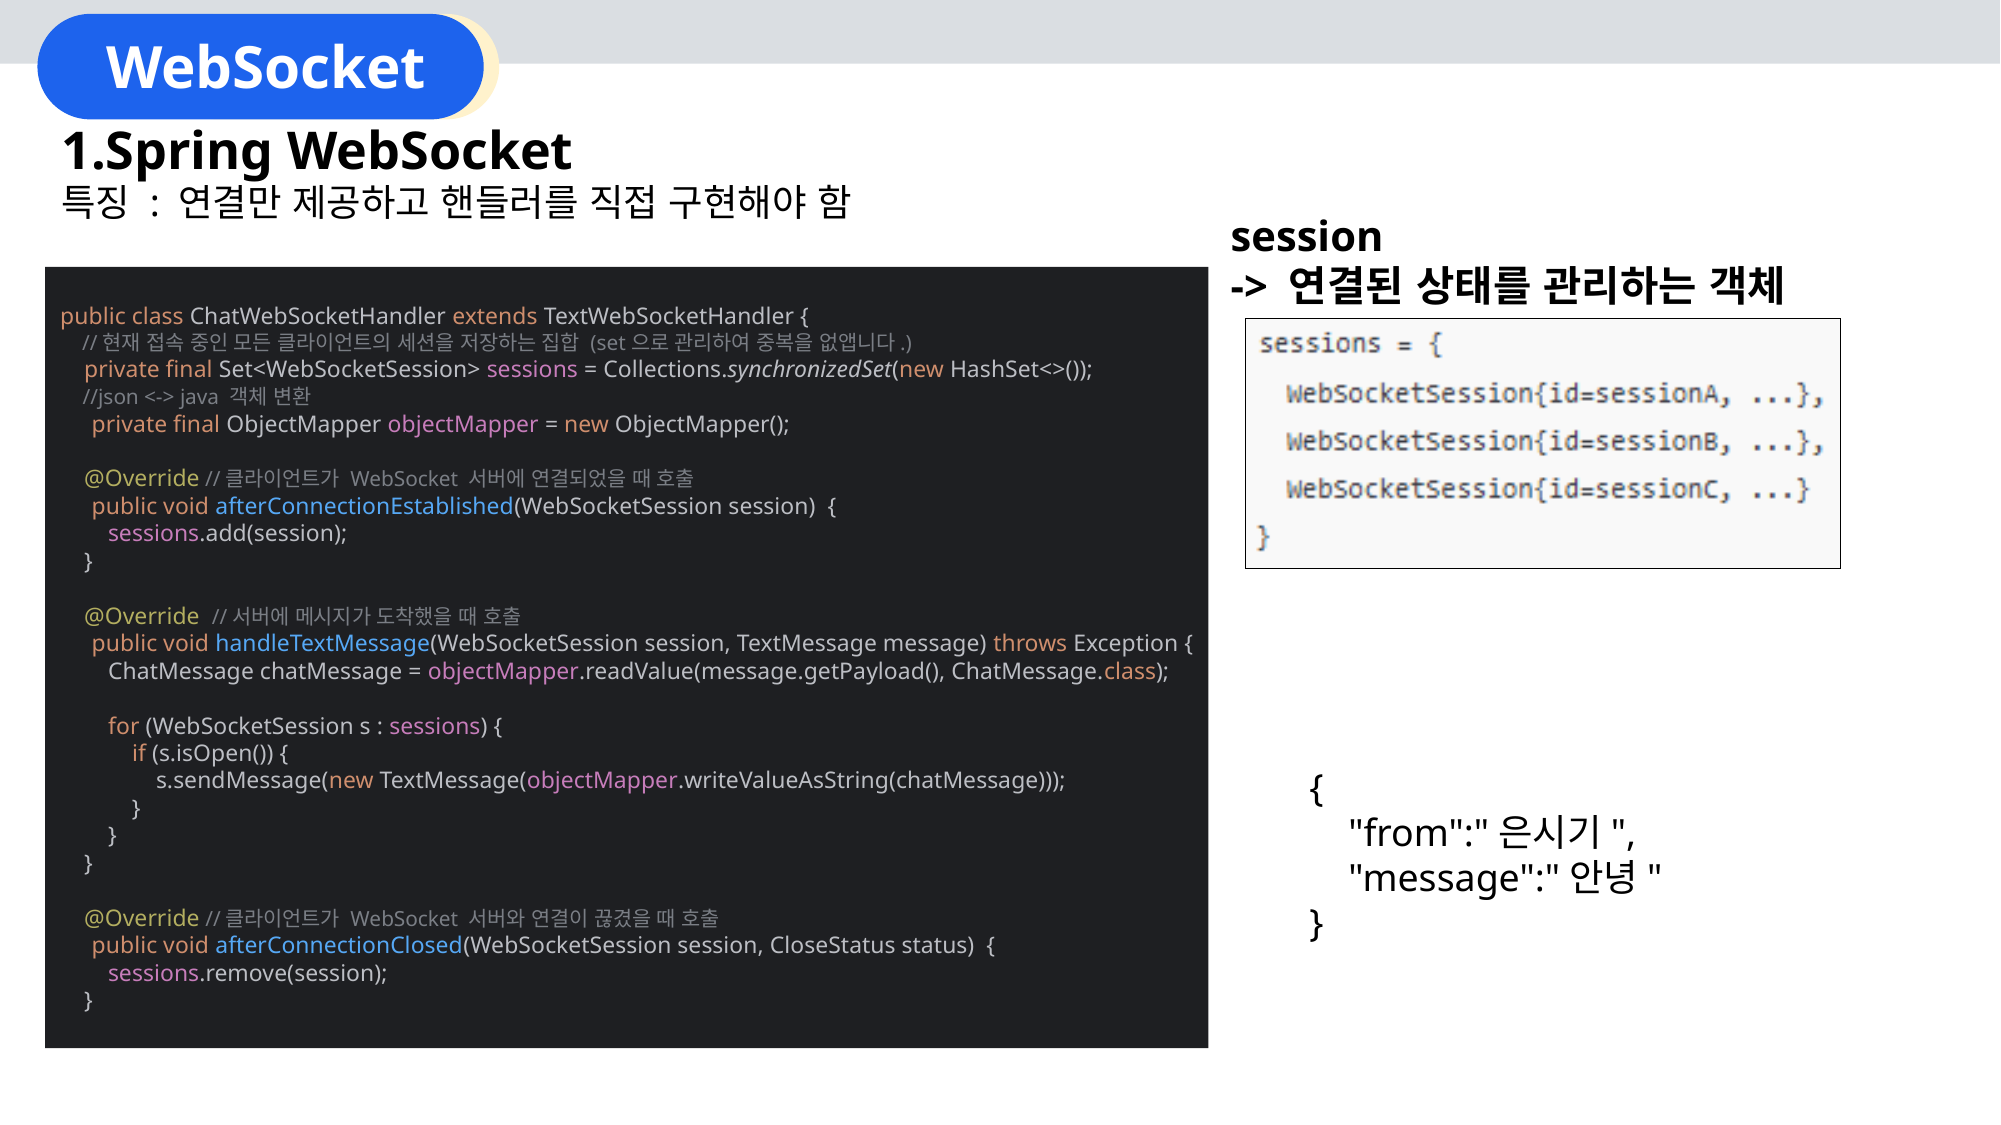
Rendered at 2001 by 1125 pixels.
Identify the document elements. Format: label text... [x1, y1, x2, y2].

picture [1245, 318, 1841, 569]
text_box public class ChatWebSocketHandler extends TextWebSocketHandler { //현재 접속 중인 모든 클라이언트의 세션을 저장하는 집합 (set으로 관리하여 중복을 없앱니다.) private final Set<WebSocketSession> sessions = Collections.synchronizedSet(new HashSet<>()); //json <-> java 객체 변환 private final ObjectMapper objectMapper = new ObjectMapper(); @Override //클라이언트가 WebSocket 서버에 연결되었을 때 호출 public void afterConnectionEstablished(WebSocketSession session) { sessions.add(session); } @Override //서버에 메시지가 도착했을 때 호출 public void handleTextMessage(WebSocketSession session, TextMessage message) throws Exception { ChatMessage chatMessage = objectMapper.readValue(message.getPayload(), ChatMessage.class); for (WebSocketSession s : sessions) { if (s.isOpen()) { s.sendMessage(new TextMessage(objectMapper.writeValueAsString(chatMessage))); } } } @Override //클라이언트가 WebSocket 서버와 연결이 끊겼을 때 호출 public void afterConnectionClosed(WebSocketSession session, CloseStatus status) { sessions.remove(session); } [45, 266, 1209, 1049]
text_box 1.Spring WebSocket 특징 : 연결만 제공하고 핸들러를 직접 구현해야 함 [46, 109, 954, 232]
text_box session -> 연결된 상태를 관리하는 객체 [1215, 202, 2000, 318]
text_box { "from":"은시기", "message":"안녕" } [1294, 757, 1717, 952]
